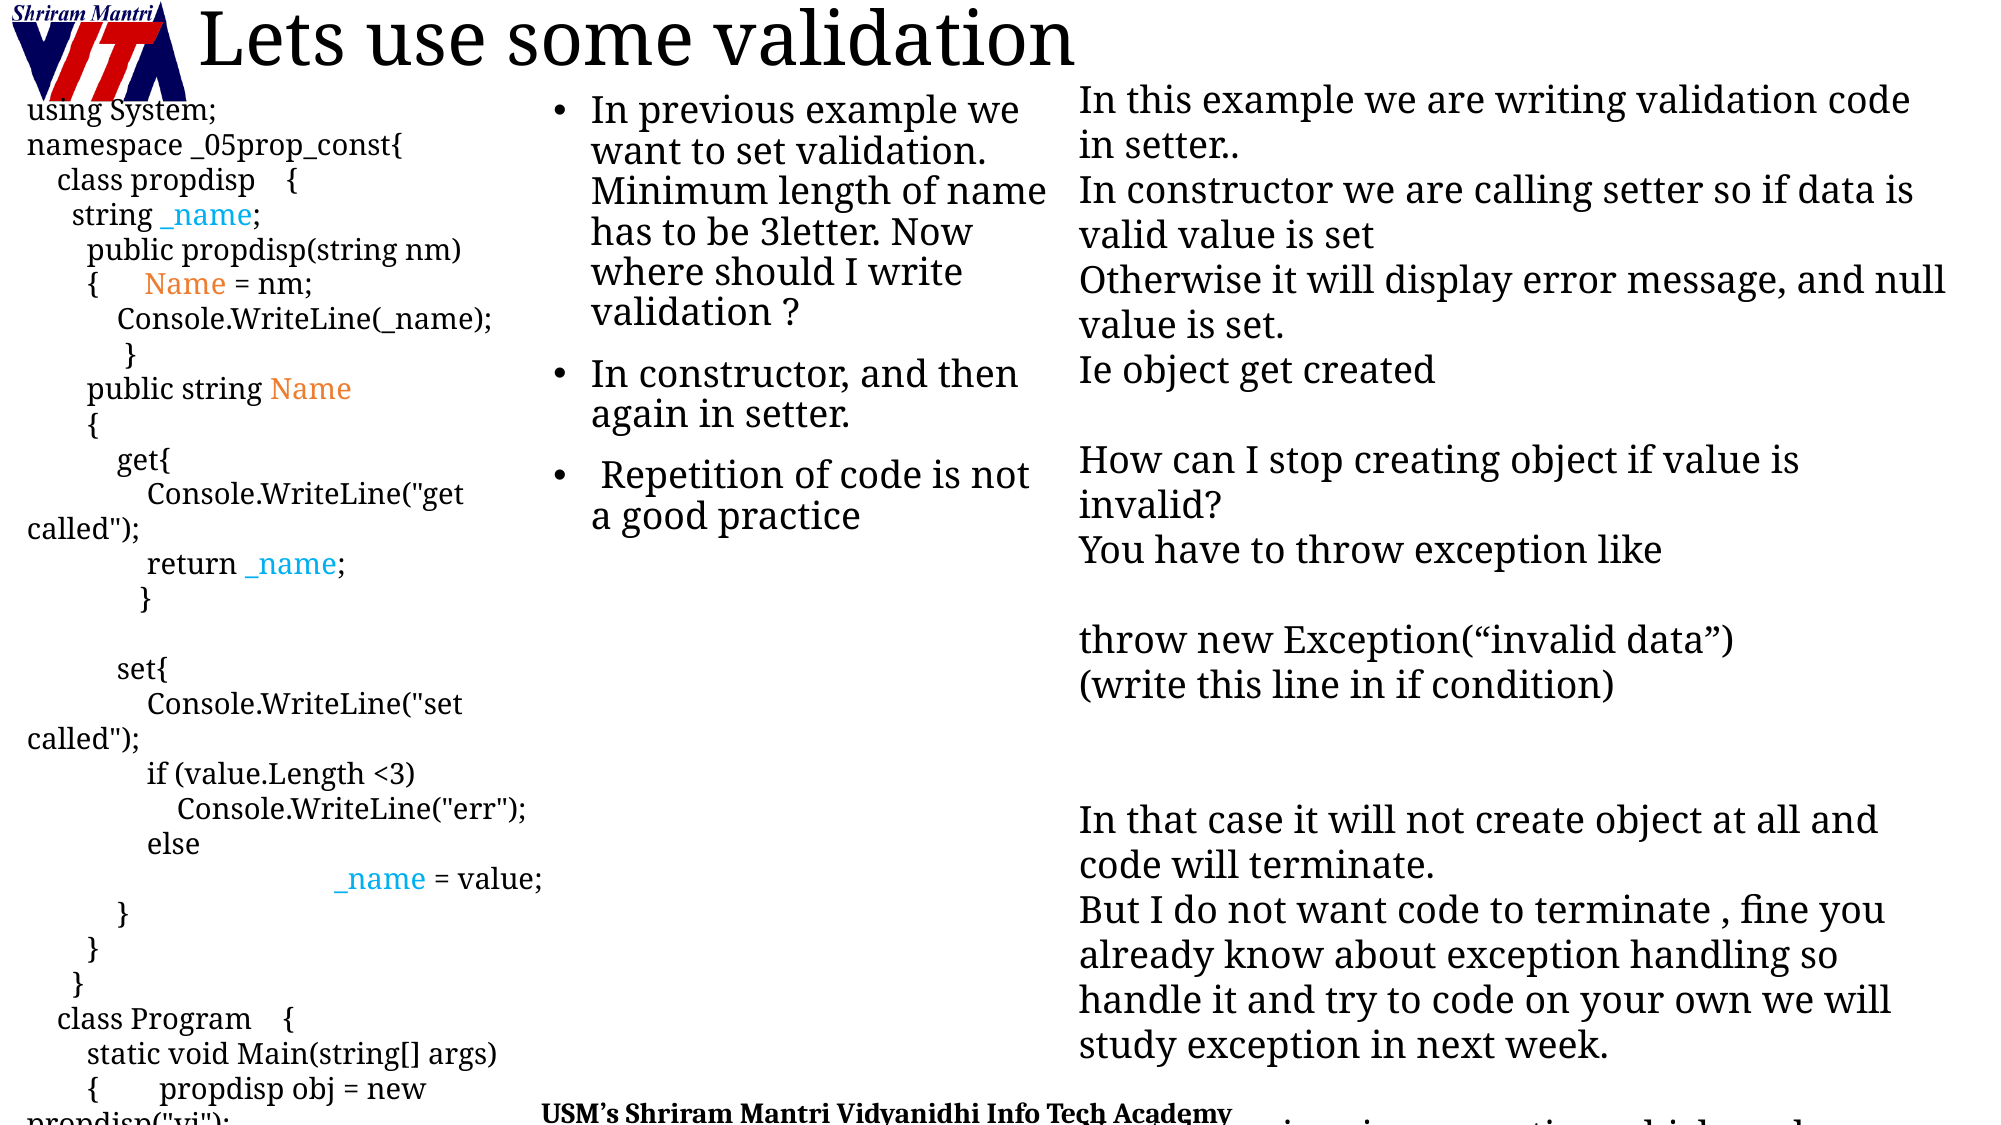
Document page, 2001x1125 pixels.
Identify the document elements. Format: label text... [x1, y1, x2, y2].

text_box In this example we are writing validation code in setter.. In constructor we are calling setter so if data is valid value is set Otherwise it will display error message, and null value is set. Ie object get created How can I stop creating object if value is invalid? You have to throw exception like throw new Exception(“invalid data”) (write this line in if condition) In that case it will not create object at all and code will terminate. But I do not want code to terminate , fine you already know about exception handling so handle it and try to code on your own we will study exception in next week. Next demo is using exception which we have not yet done topic just for reference [1064, 68, 1964, 1125]
list In previous example we want to set validation. Minimum length of name has to be 3letter. Now where should I write validation ? In constructor, and then again in setter. Repetition of code is not a good practice [589, 83, 1064, 1002]
title Lets use some validation [183, 0, 1863, 83]
text_box using System; namespace _05prop_const{ class propdisp { string _name; public propdisp(string nm) { Name = nm; Console.WriteLine(_name); } public string Name { get{ Console.WriteLine("get called"); return _name; } set{ Console.WriteLine("set called"); if (value.Length <3) Console.WriteLine("err"); else _name = value; } } } class Program { static void Main(string[] args) { propdisp obj = new propdisp("vi"); } } } [12, 83, 589, 1125]
picture [0, 0, 183, 122]
